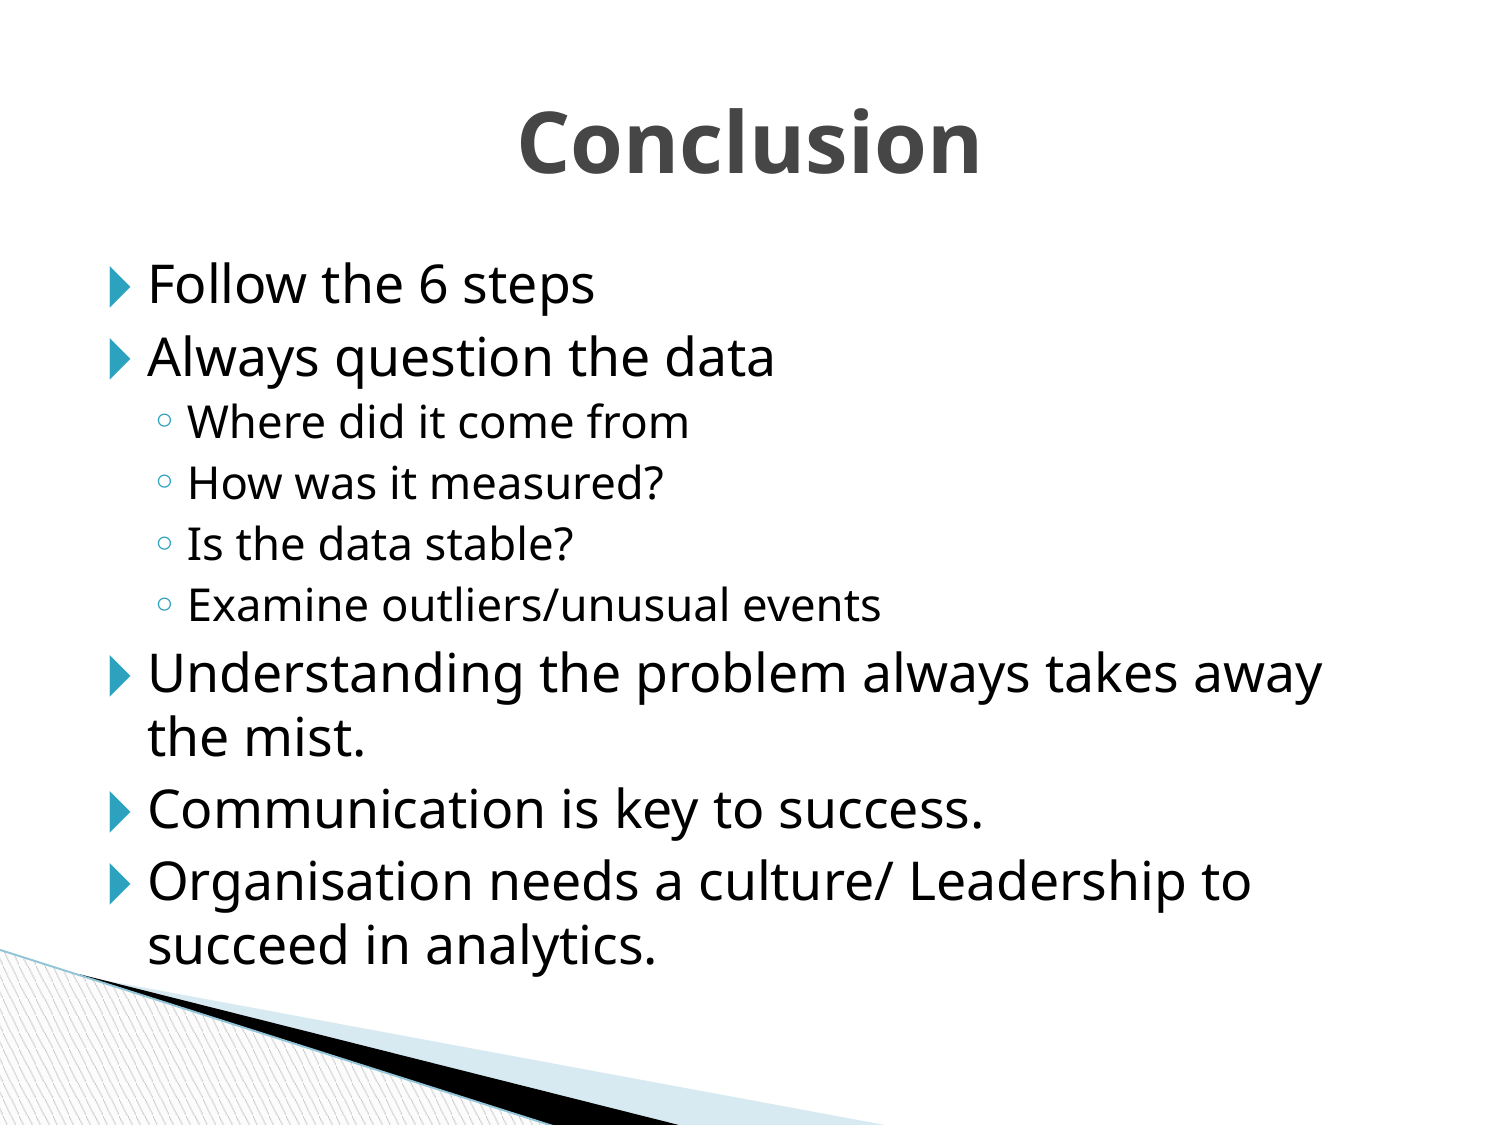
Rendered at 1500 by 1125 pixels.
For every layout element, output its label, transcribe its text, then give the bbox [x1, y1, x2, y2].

list Follow the 6 steps Always question the data Where did it come from How was it measured? Is the data stable? Examine outliers/unusual events Understanding the problem always takes away the mist. Communication is key to success. Organisation needs a culture/ Leadership to succeed in analytics. [75, 243, 1425, 986]
title Conclusion [75, 45, 1425, 233]
